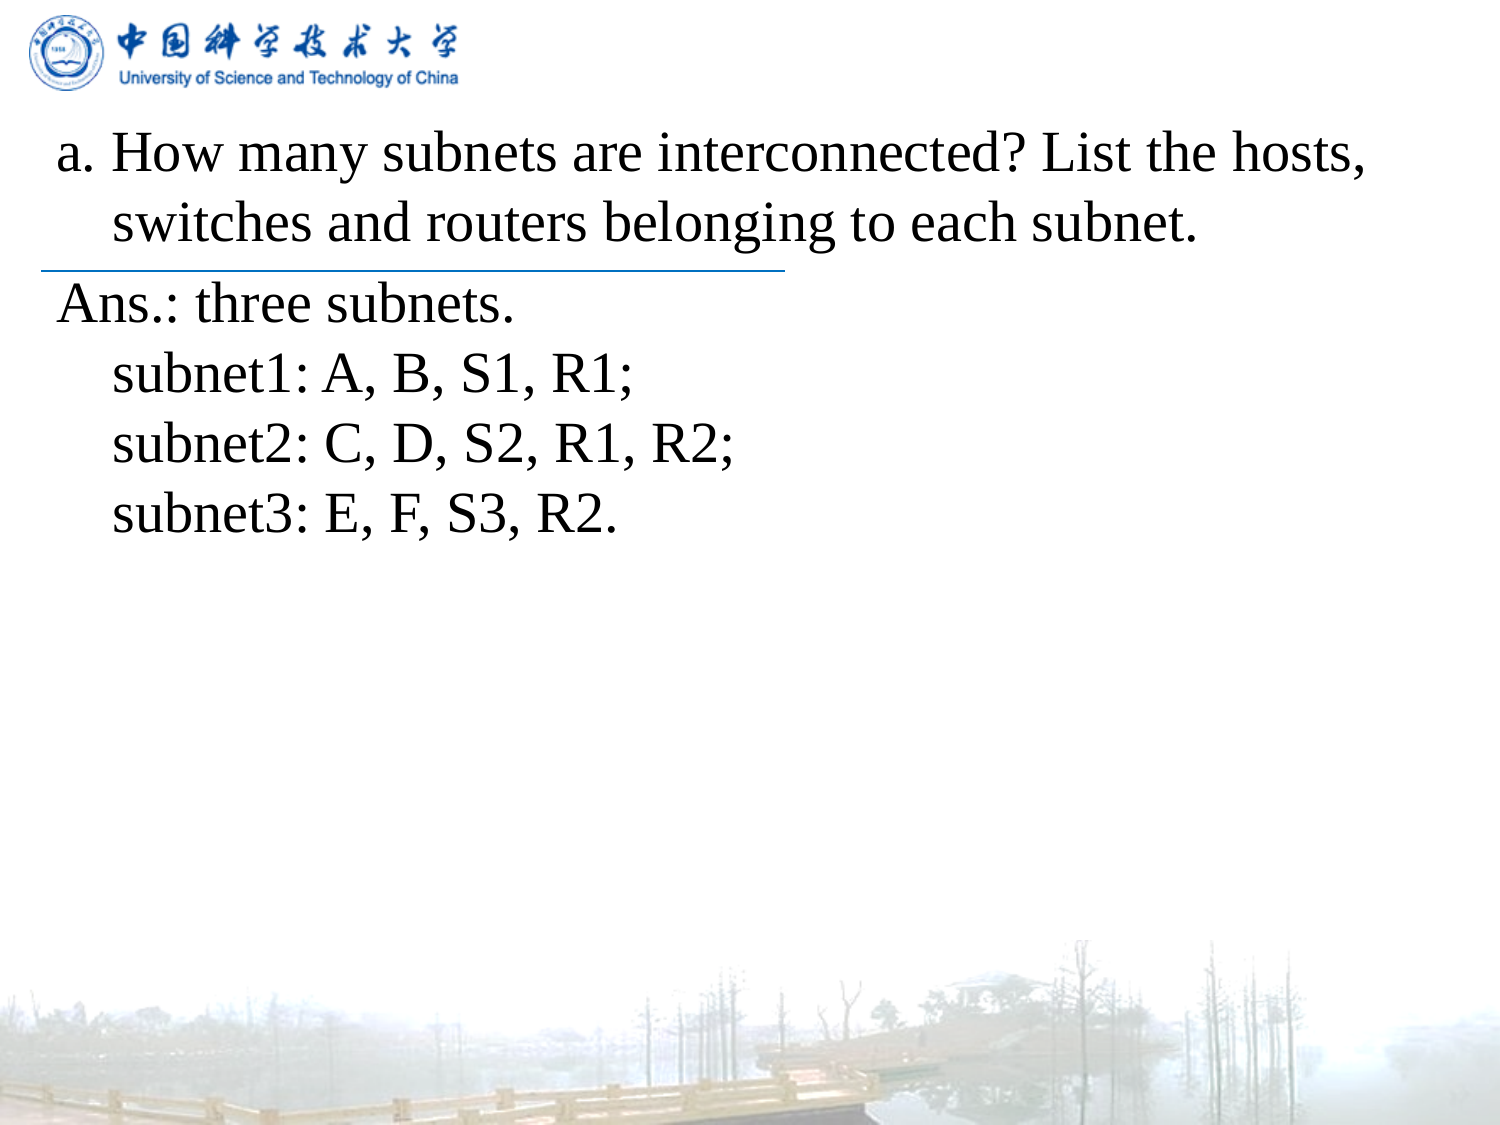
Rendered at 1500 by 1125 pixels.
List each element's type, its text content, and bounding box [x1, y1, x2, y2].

picture [29, 15, 461, 91]
list a. How many subnets are interconnected? List the hosts, switches and routers belonging to each subnet. Ans.: three subnets. subnet1: A, B, S1, R1; subnet2: C, D, S2, R1, R2; subnet3: E, F, S3, R2. [40, 105, 1470, 1007]
